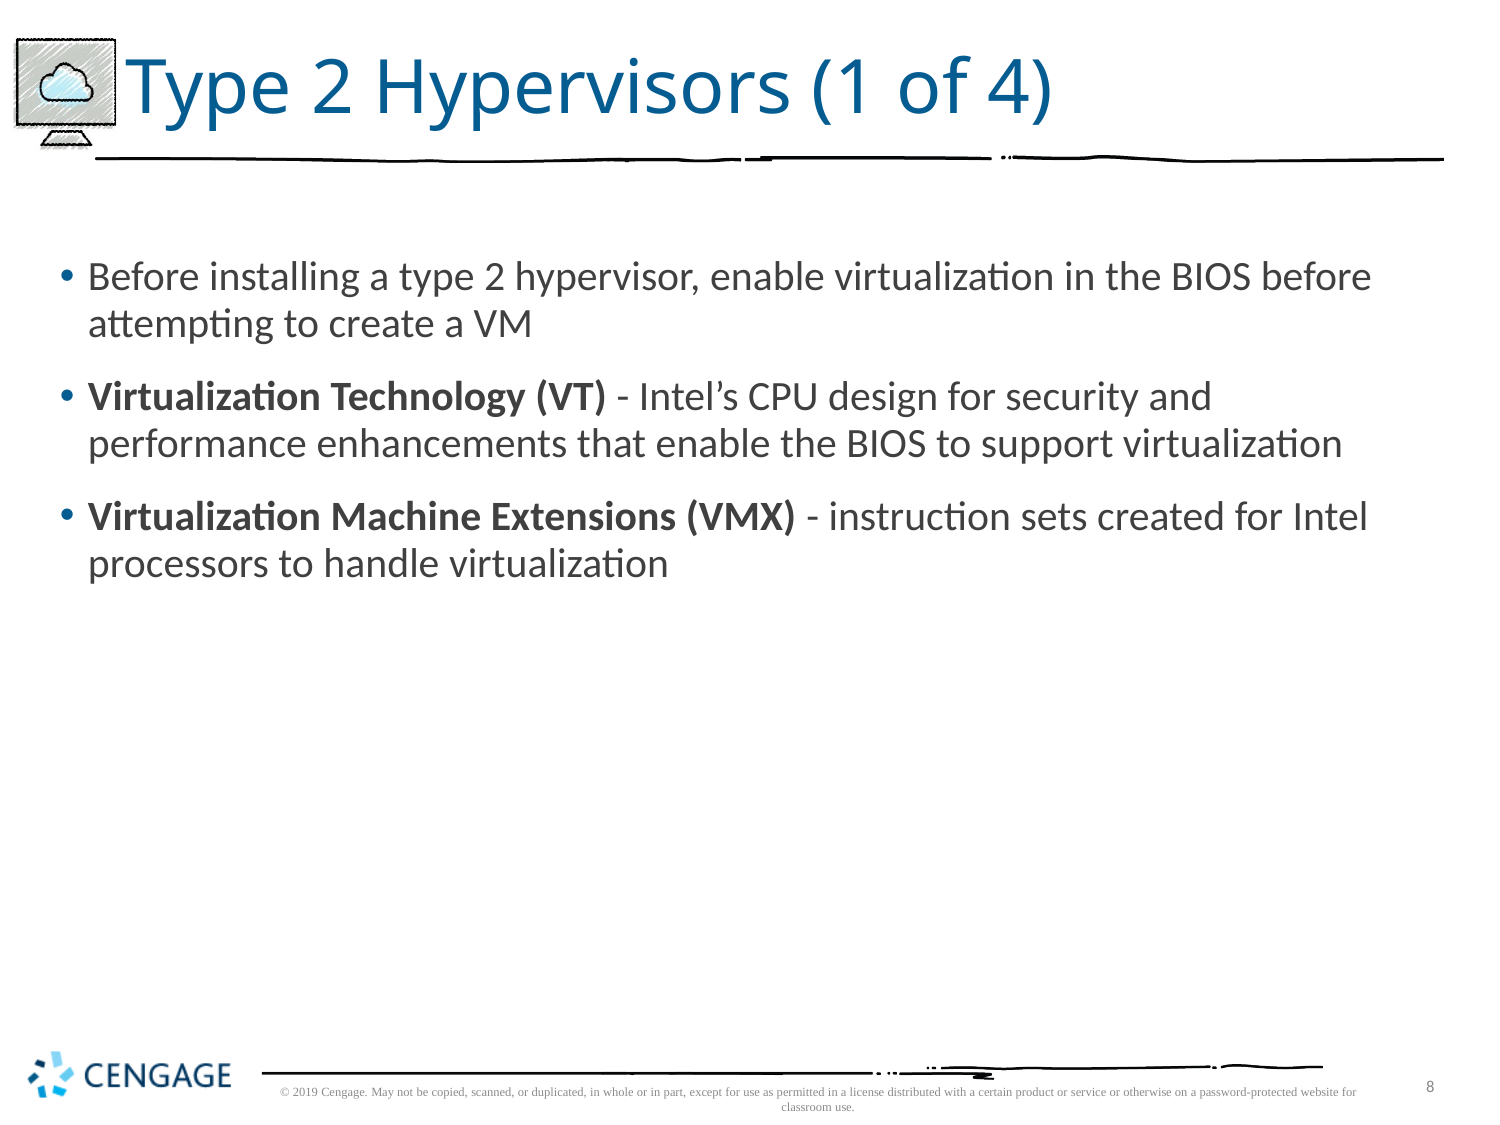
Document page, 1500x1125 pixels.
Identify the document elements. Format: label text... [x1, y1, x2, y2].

list Before installing a type 2 hypervisor, enable virtualization in the BIOS before attempting to create a VM Virtualization Technology (VT) - Intel’s CPU design for security and performance enhancements that enable the BIOS to support virtualization Virtualization Machine Extensions (VMX) - instruction sets created for Intel processors to handle virtualization [59, 252, 1441, 591]
footer © 2019 Cengage. May not be copied, scanned, or duplicated, in whole or in part, except for use as permitted in a license distributed with a certain product or service or otherwise on a password-protected website for classroom use. [261, 1079, 1375, 1120]
title Type 2 Hypervisors (1 of 4) [125, 52, 1442, 130]
picture [7, 1037, 244, 1111]
picture [261, 1064, 1323, 1079]
picture [12, 36, 117, 151]
picture [95, 155, 1444, 163]
